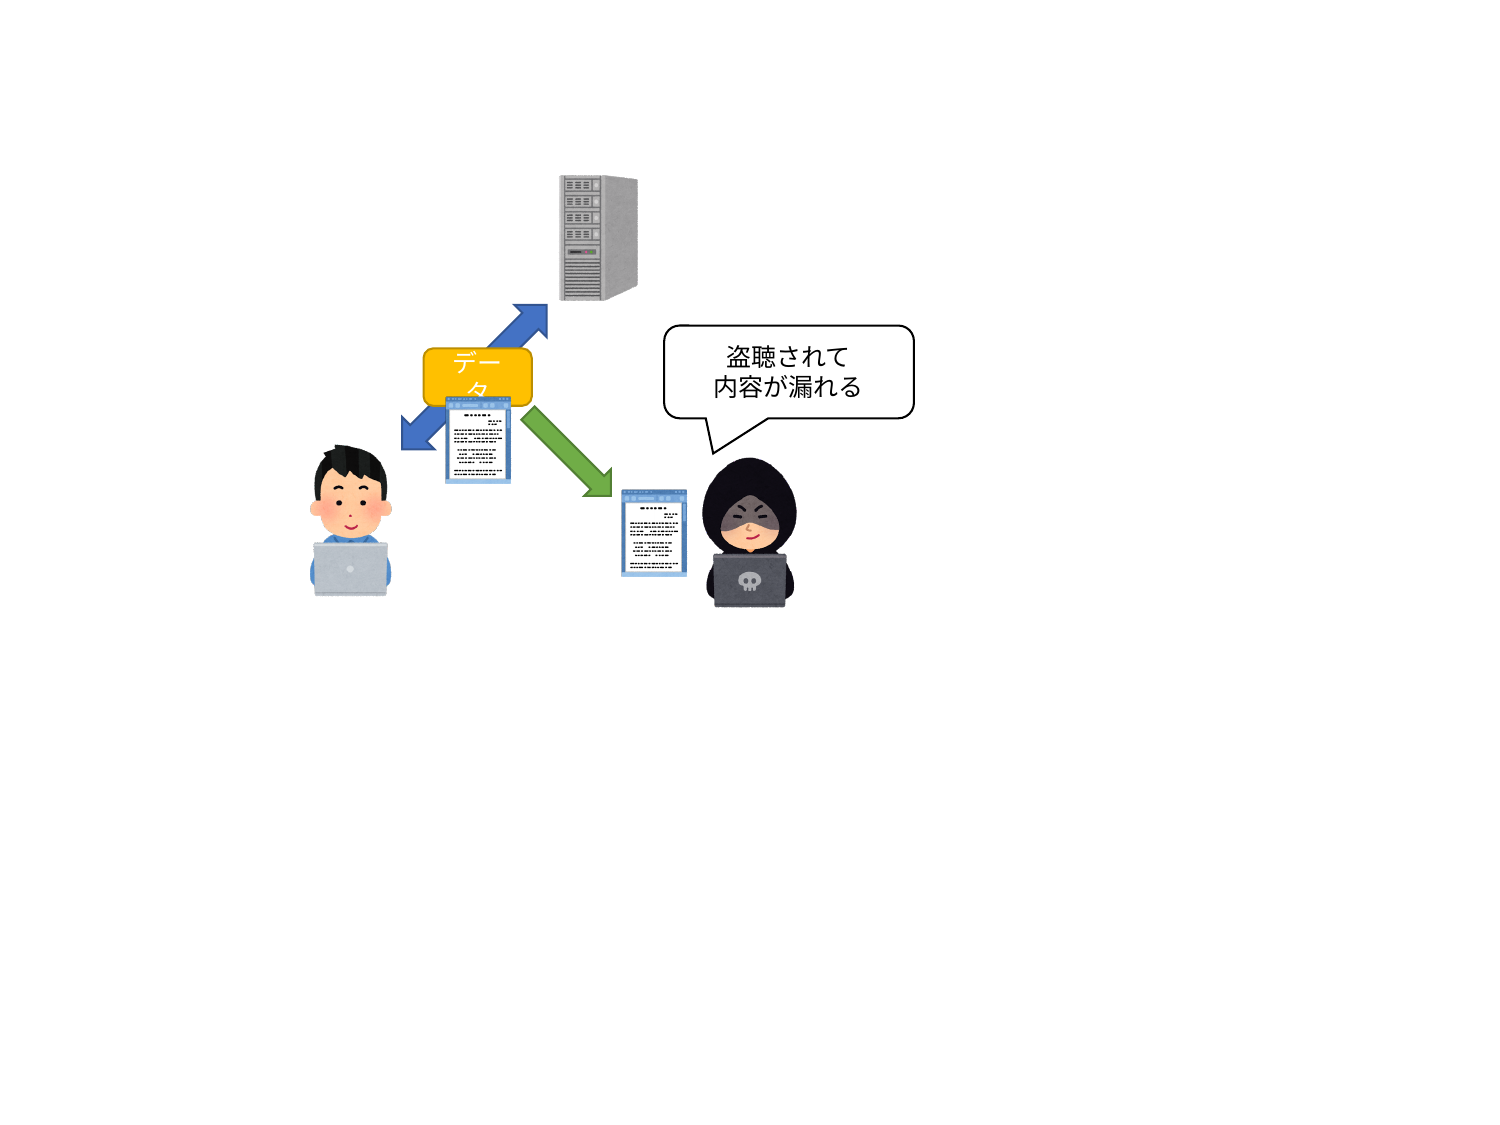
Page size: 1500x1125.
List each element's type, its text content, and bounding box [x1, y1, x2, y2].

picture [296, 444, 405, 601]
text_box 盗聴されて 内容が漏れる [662, 324, 915, 454]
text_box [401, 406, 434, 451]
text_box [486, 303, 548, 347]
picture [434, 395, 523, 484]
text_box [523, 405, 612, 497]
text_box データ [422, 347, 533, 407]
picture [610, 454, 810, 611]
picture [541, 172, 653, 304]
